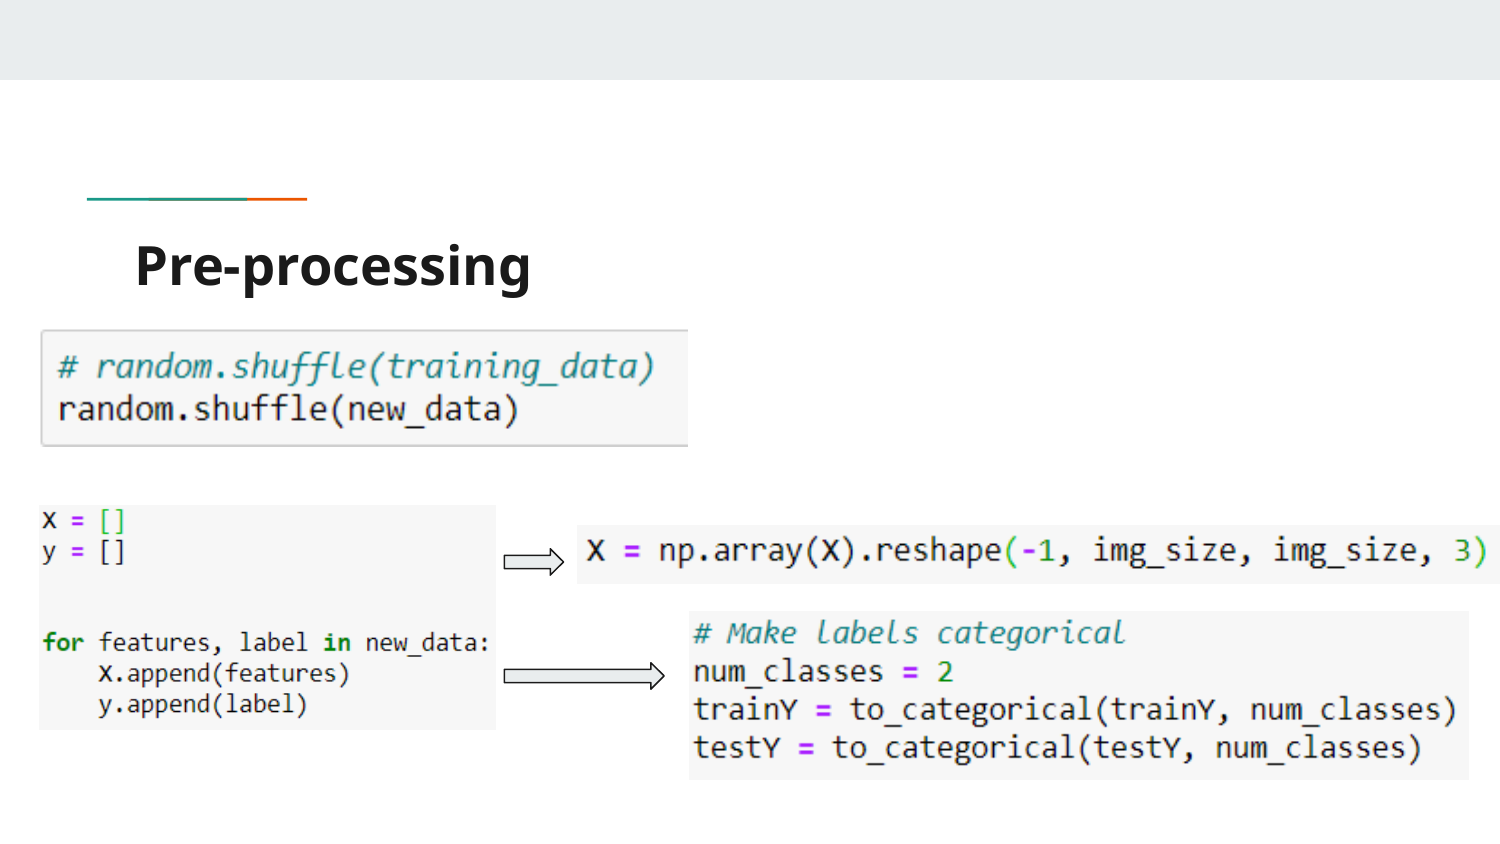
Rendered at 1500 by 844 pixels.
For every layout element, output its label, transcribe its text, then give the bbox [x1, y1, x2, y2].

picture [39, 505, 496, 731]
text_box [504, 662, 665, 690]
picture [689, 611, 1469, 780]
text_box [504, 548, 564, 576]
picture [39, 328, 688, 447]
title Pre-processing [119, 216, 1381, 305]
picture [577, 525, 1500, 584]
